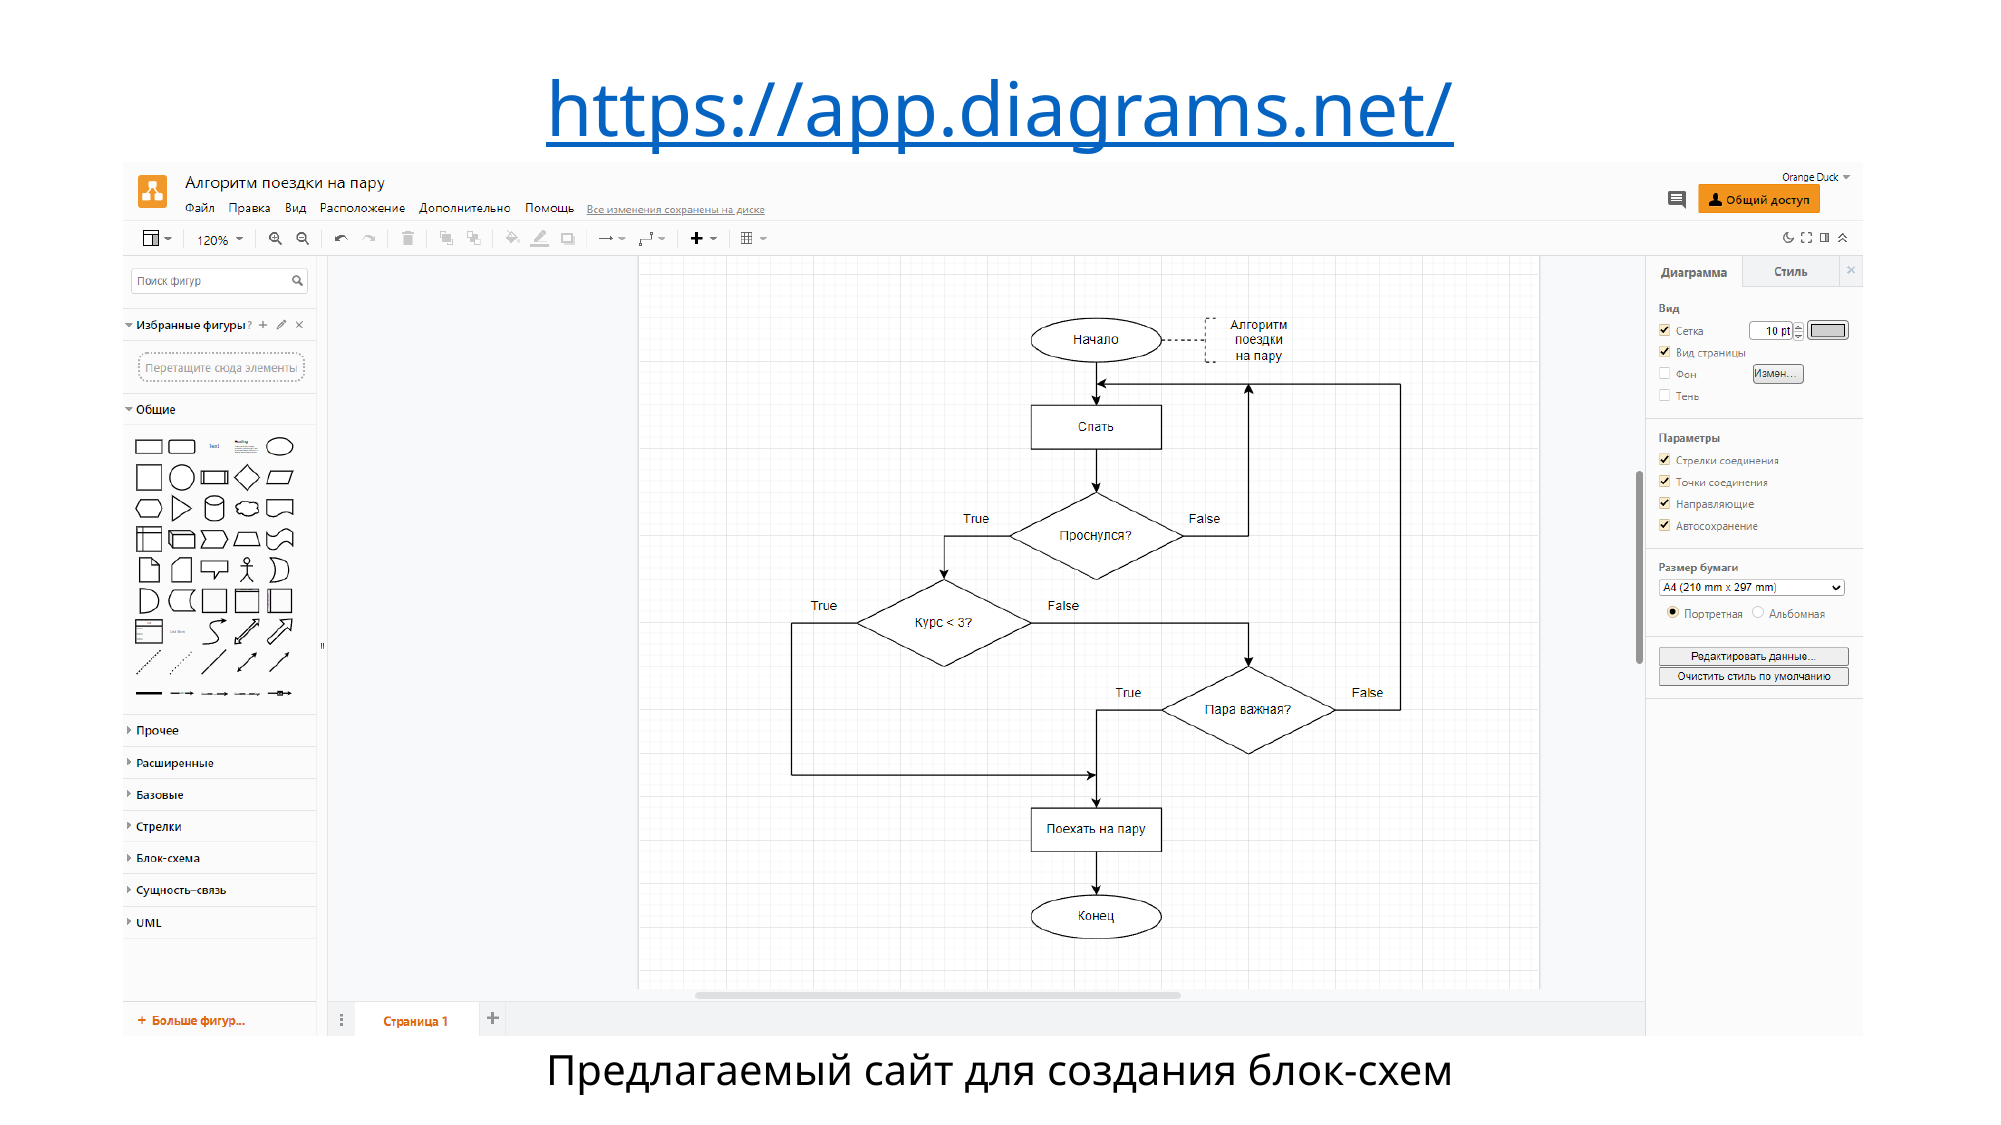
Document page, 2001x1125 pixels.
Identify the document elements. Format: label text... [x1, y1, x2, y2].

text_box Предлагаемый сайт для создания блок-схем [0, 1035, 2000, 1101]
title https://app.diagrams.net/ [137, 0, 1863, 162]
picture [123, 162, 1863, 1036]
